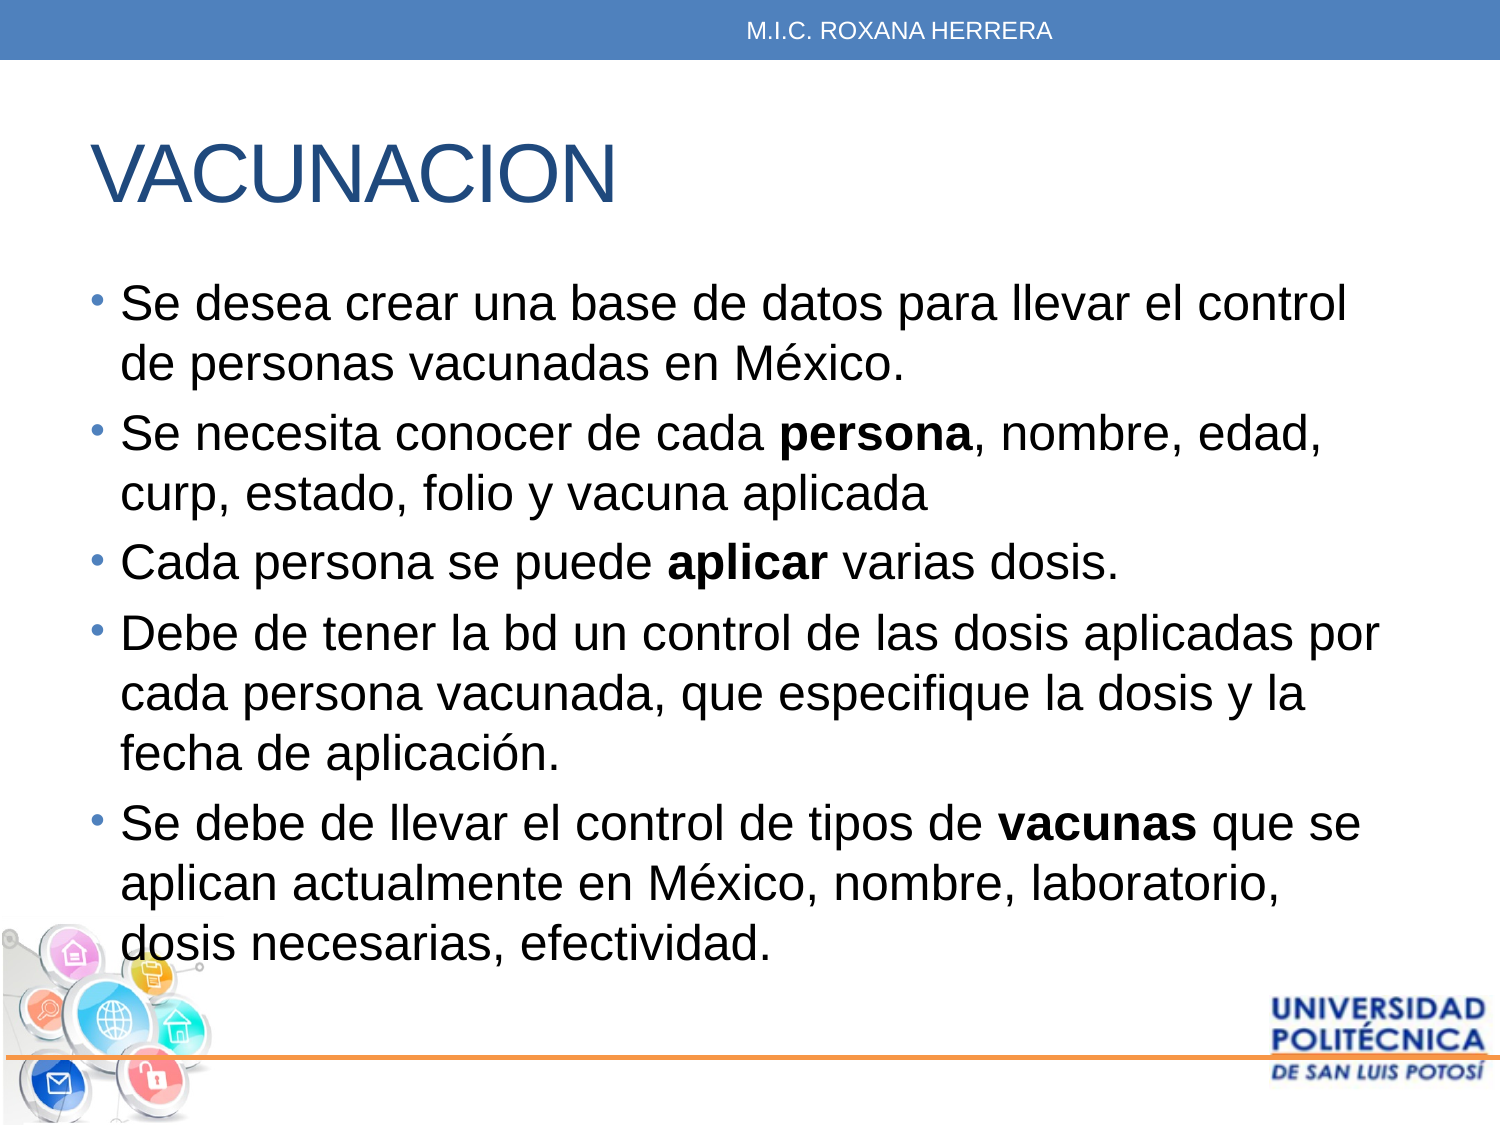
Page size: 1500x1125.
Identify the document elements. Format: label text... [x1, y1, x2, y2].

picture [2, 916, 224, 1125]
footer M.I.C. ROXANA HERRERA [562, 3, 1238, 57]
picture [1269, 1060, 1495, 1091]
title VACUNACION [75, 87, 1425, 250]
list Se desea crear una base de datos para llevar el control de personas vacunadas en México. Se necesita conocer de cada persona, nombre, edad, curp, estado, folio y vacuna aplicada Cada persona se puede aplicar varias dosis. Debe de tener la bd un control de las dosis aplicadas por cada persona vacunada, que especifique la dosis y la fecha de aplicación. Se debe de llevar el control de tipos de vacunas que se aplican actualmente en México, nombre, laboratorio, dosis necesarias, efectividad. [75, 262, 1425, 1063]
picture [1425, 995, 1495, 1055]
